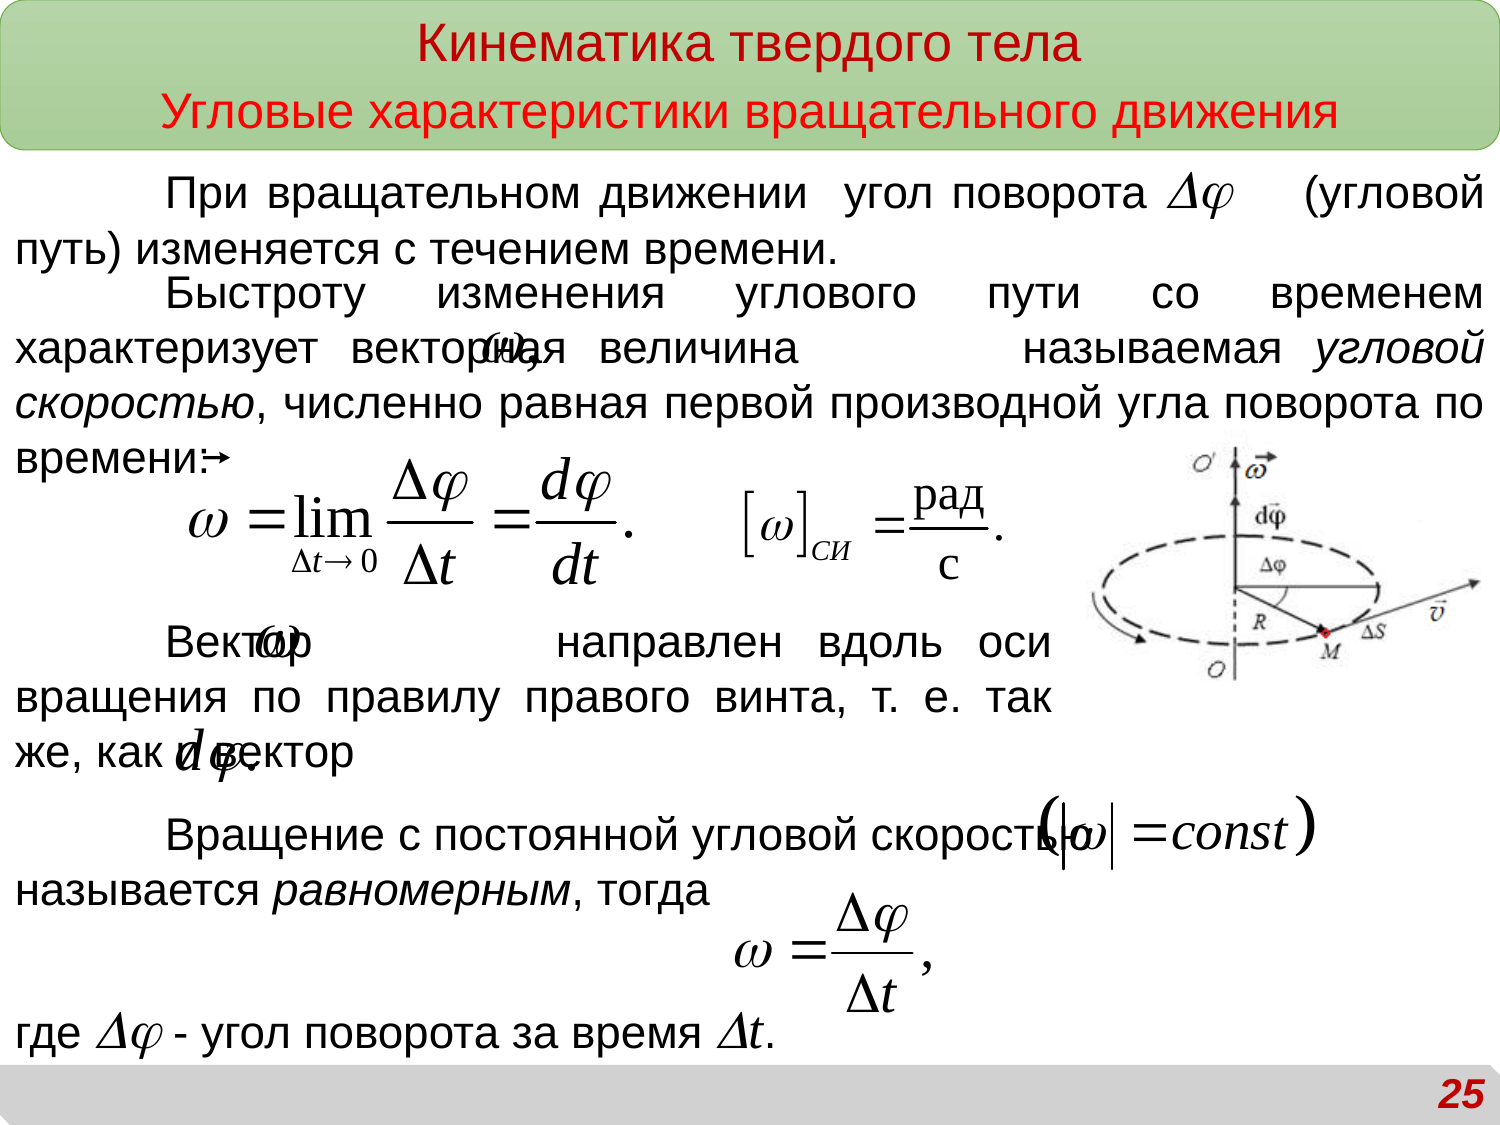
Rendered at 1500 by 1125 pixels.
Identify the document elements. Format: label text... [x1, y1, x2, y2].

text_box где  - угол поворота за время t. [0, 987, 1004, 1067]
text_box Кинематика твердого тела [0, 0, 1500, 70]
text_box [0, 594, 1067, 796]
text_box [725, 875, 947, 1026]
text_box При вращательном движении угол поворота  (угловой путь) изменяется с течением времени. [0, 146, 1500, 255]
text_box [0, 255, 1500, 438]
text_box Вращение с постоянной угловой скоростью называется равномерным, тогда [0, 796, 1500, 922]
slide_number 25 [1162, 1062, 1500, 1123]
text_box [179, 441, 643, 594]
text_box [0, 1064, 1500, 1125]
text_box Угловые характеристики вращательного движения [0, 70, 1500, 146]
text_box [737, 462, 1010, 591]
picture [1086, 430, 1500, 707]
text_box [1031, 785, 1322, 887]
